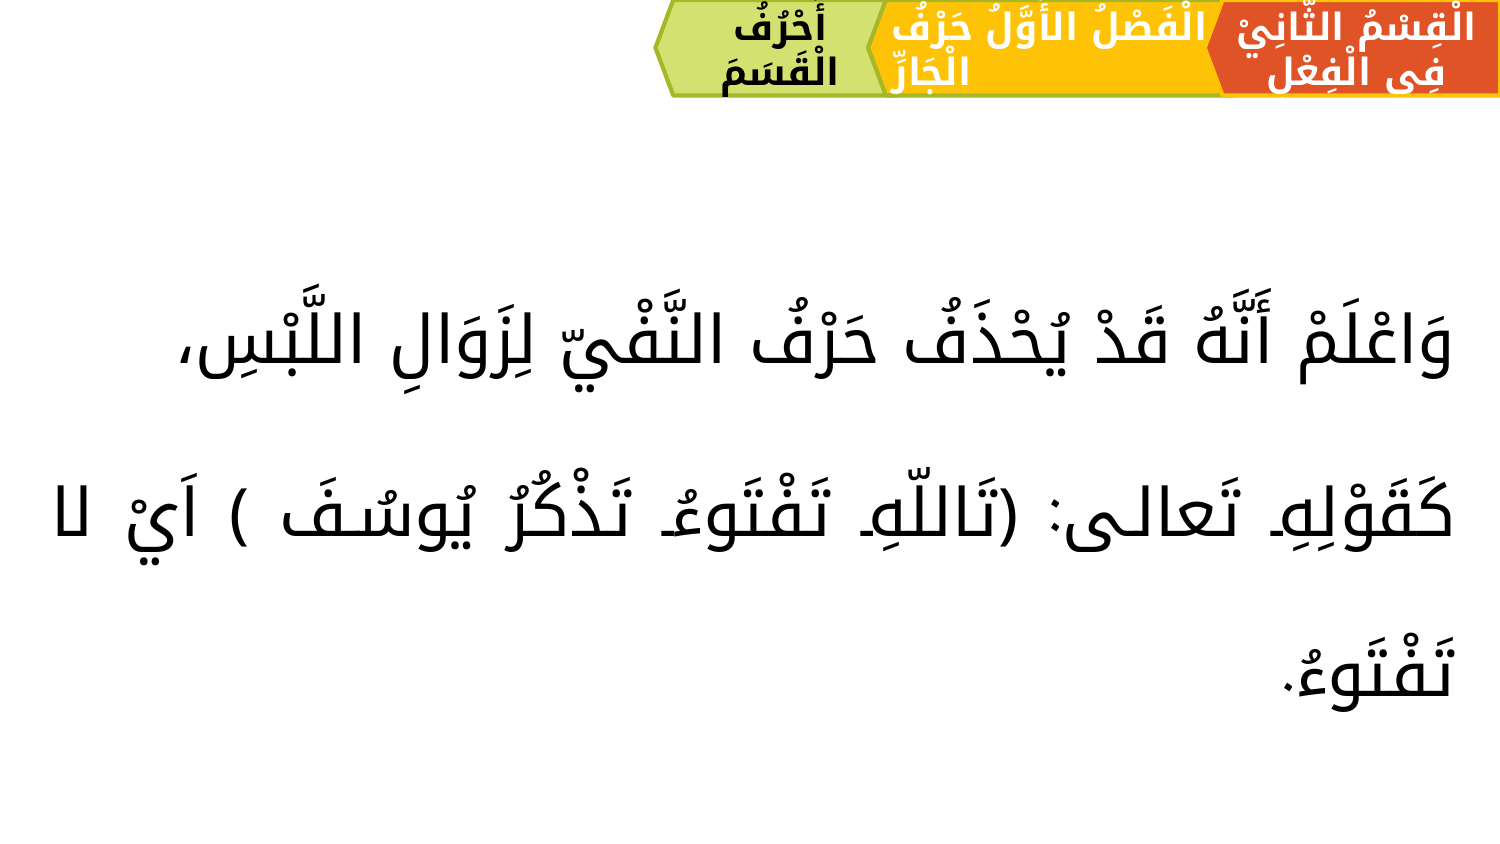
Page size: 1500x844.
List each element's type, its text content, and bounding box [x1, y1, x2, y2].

text_box الْفَصْلُ الأَوَّلُ حَرْفُ الْجَارِّ [866, 0, 1221, 98]
text_box أَحْرُفُ الْقَسَمَ [653, 0, 885, 98]
text_box الْقِسْمُ الثَّانِيْ فِي الْفِعْلِ [1202, 0, 1500, 98]
list وَاعْلَمْ أَنَّهُ قَدْ يُحْذَفُ حَرْفُ النَّفْيّ لِزَوَالِ اللَّبْسِ، كَقَوْلِهِ تَعالى: ﴿تَاللّهِ تَفْتَوءُ تَذْكُرُ يُوسُفَ ﴾ اَيْ لا تَفْتَوءُ. [29, 102, 1471, 824]
